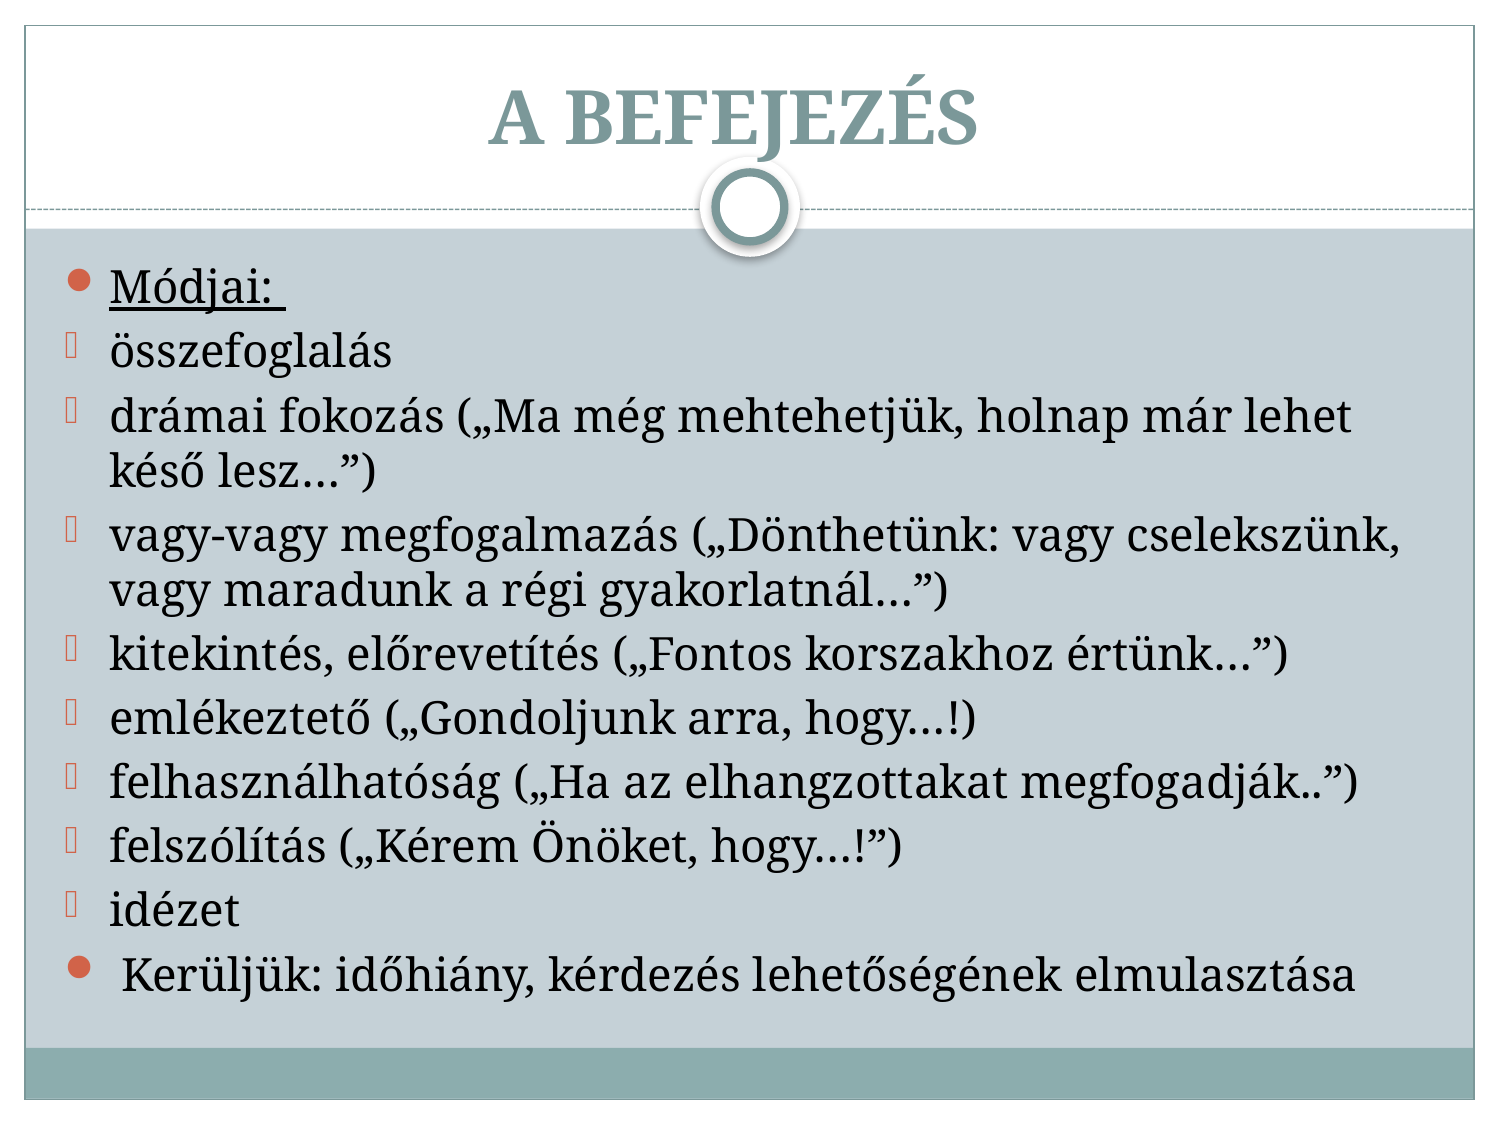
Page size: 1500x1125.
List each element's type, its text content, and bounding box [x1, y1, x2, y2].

title A BEFEJEZÉS [44, 42, 1445, 168]
list Módjai: összefoglalás drámai fokozás („Ma még mehtehetjük, holnap már lehet késő lesz…”) vagy-vagy megfogalmazás („Dönthetünk: vagy cselekszünk, vagy maradunk a régi gyakorlatnál…”) kitekintés, előrevetítés („Fontos korszakhoz értünk…”) emlékeztető („Gondoljunk arra, hogy…!) felhasználhatóság („Ha az elhangzottakat megfogadják..”) felszólítás („Kérem Önöket, hogy…!”) idézet Kerüljük: időhiány, kérdezés lehetőségének elmulasztása [49, 250, 1445, 1001]
